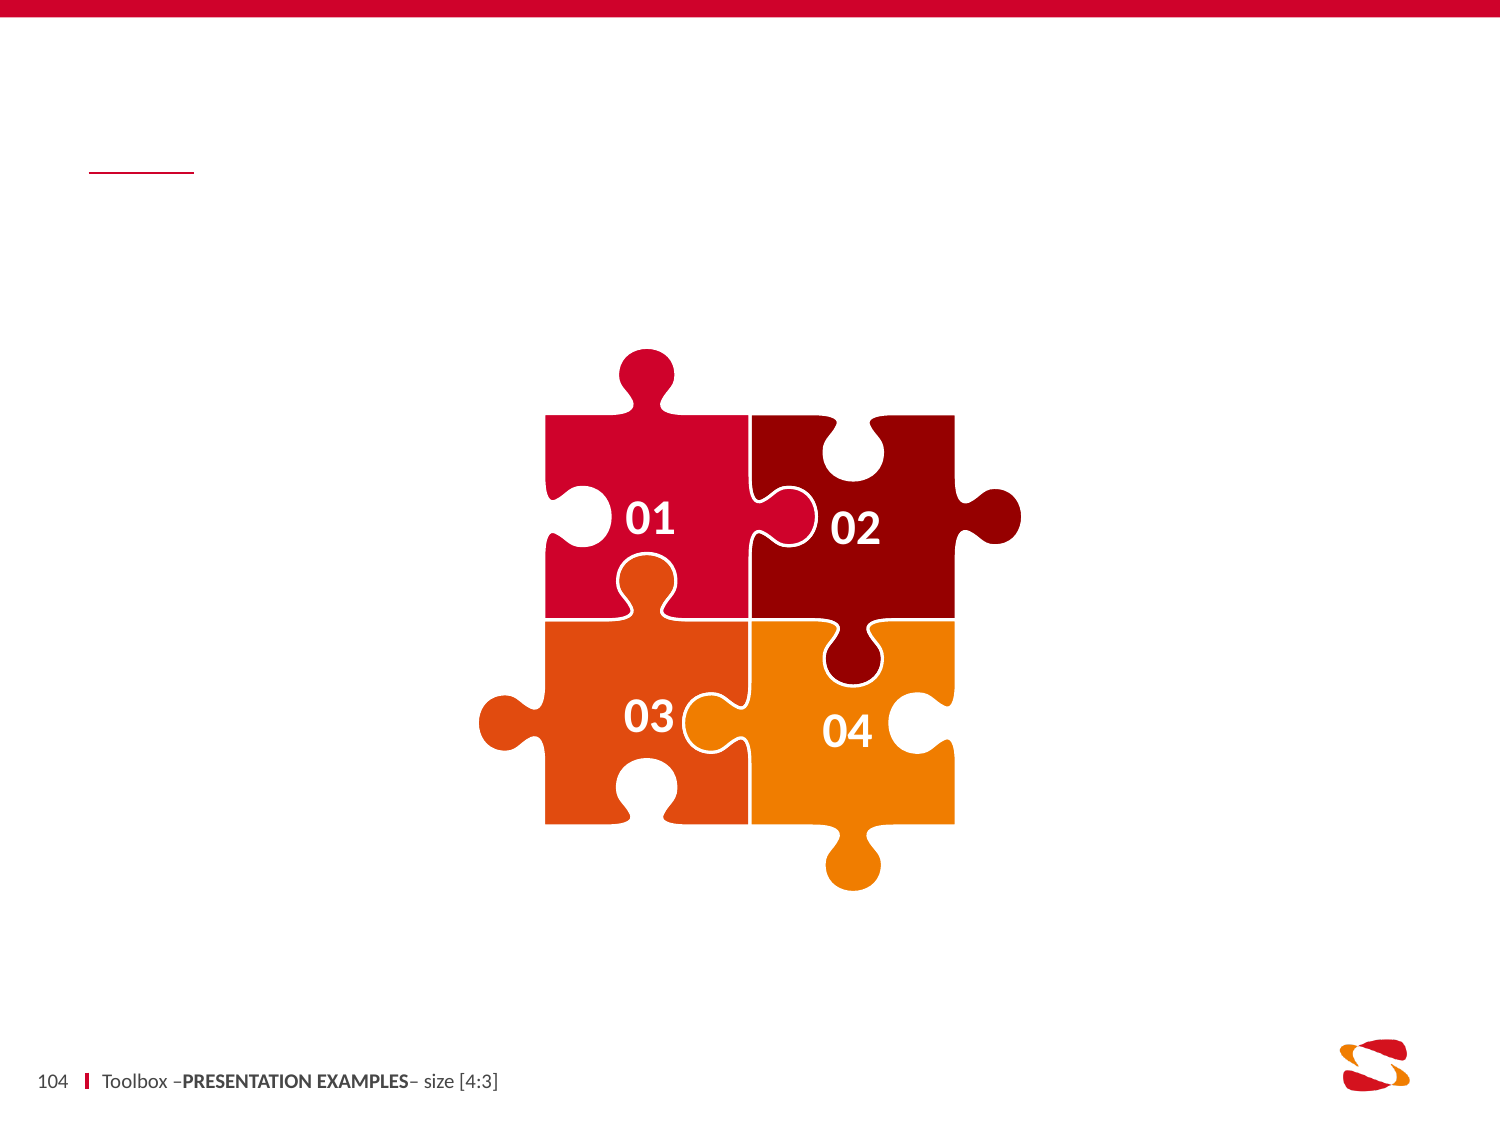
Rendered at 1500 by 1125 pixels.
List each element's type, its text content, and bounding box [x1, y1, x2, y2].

slide_number 104 [20, 1066, 69, 1094]
footer Toolbox –PRESENTATION EXAMPLES– size [4:3] [87, 1066, 833, 1094]
picture [1328, 1031, 1421, 1099]
